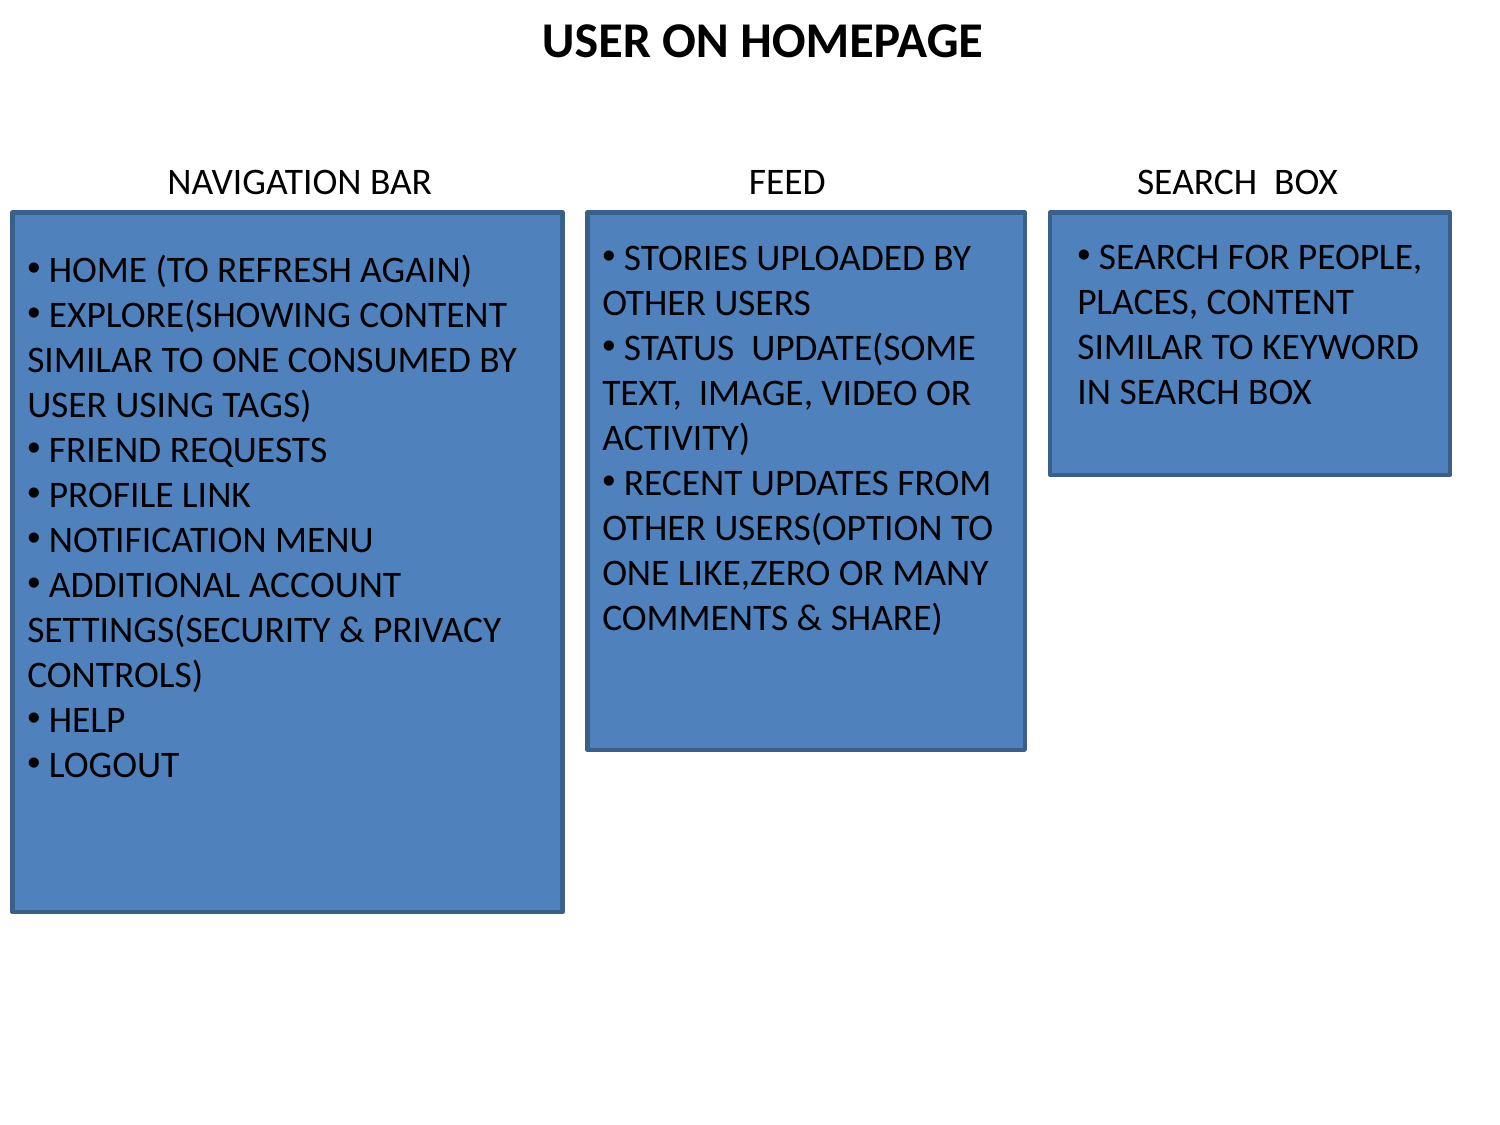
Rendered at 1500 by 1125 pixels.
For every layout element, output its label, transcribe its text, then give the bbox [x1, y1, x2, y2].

text_box [1048, 210, 1452, 477]
text_box FEED [637, 149, 938, 210]
text_box STORIES UPLOADED BY OTHER USERS STATUS UPDATE(SOME TEXT, IMAGE, VIDEO OR ACTIVITY) RECENT UPDATES FROM OTHER USERS(OPTION TO ONE LIKE,ZERO OR MANY COMMENTS & SHARE) [587, 225, 1075, 646]
text_box SEARCH BOX [1062, 149, 1413, 210]
text_box [585, 210, 1027, 752]
text_box [10, 210, 565, 914]
text_box USER ON HOMEPAGE [399, 0, 1125, 75]
text_box NAVIGATION BAR [74, 149, 525, 210]
text_box HOME (TO REFRESH AGAIN) EXPLORE(SHOWING CONTENT SIMILAR TO ONE CONSUMED BY USER USING TAGS) FRIEND REQUESTS PROFILE LINK NOTIFICATION MENU ADDITIONAL ACCOUNT SETTINGS(SECURITY & PRIVACY CONTROLS) HELP LOGOUT [12, 237, 563, 793]
text_box SEARCH FOR PEOPLE, PLACES, CONTENT SIMILAR TO KEYWORD IN SEARCH BOX [1062, 224, 1438, 420]
